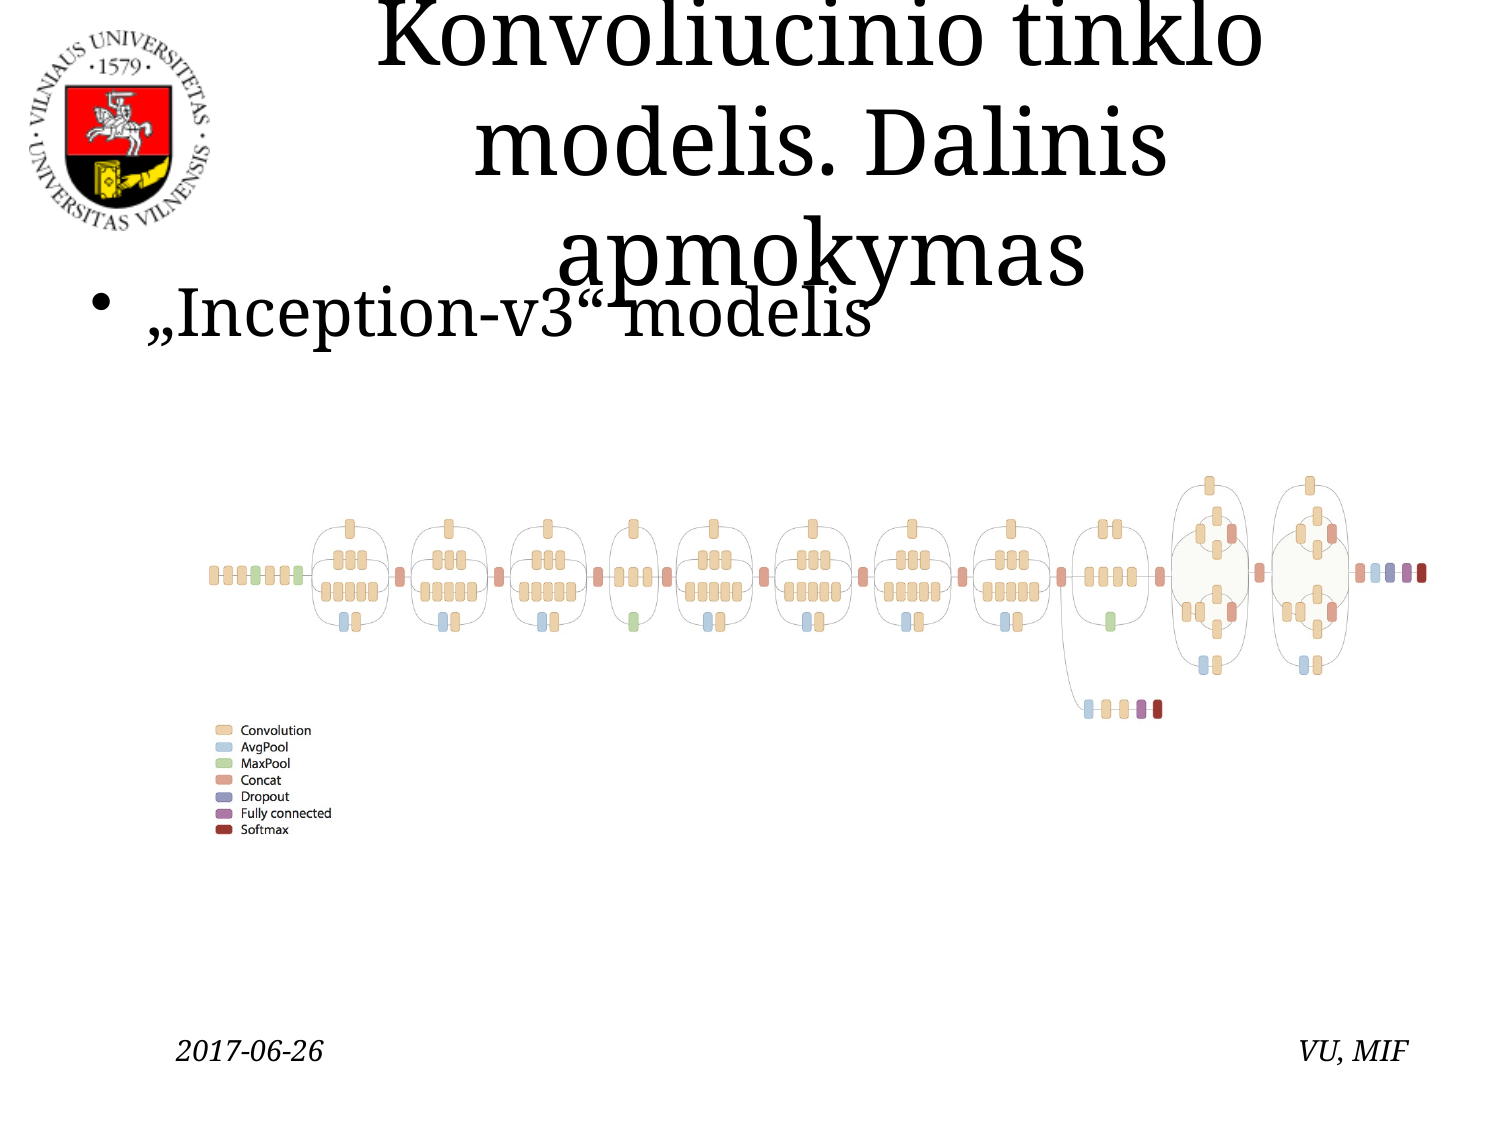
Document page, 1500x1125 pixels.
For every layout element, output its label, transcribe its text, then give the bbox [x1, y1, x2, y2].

picture [29, 30, 210, 231]
list „Inception-v3“ modelis [75, 262, 1425, 1005]
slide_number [75, 1024, 425, 1103]
title Konvoliucinio tinklo modelis. Dalinis apmokymas [218, 45, 1425, 233]
footer VU, MIF [454, 1024, 1424, 1103]
picture [198, 401, 1445, 867]
